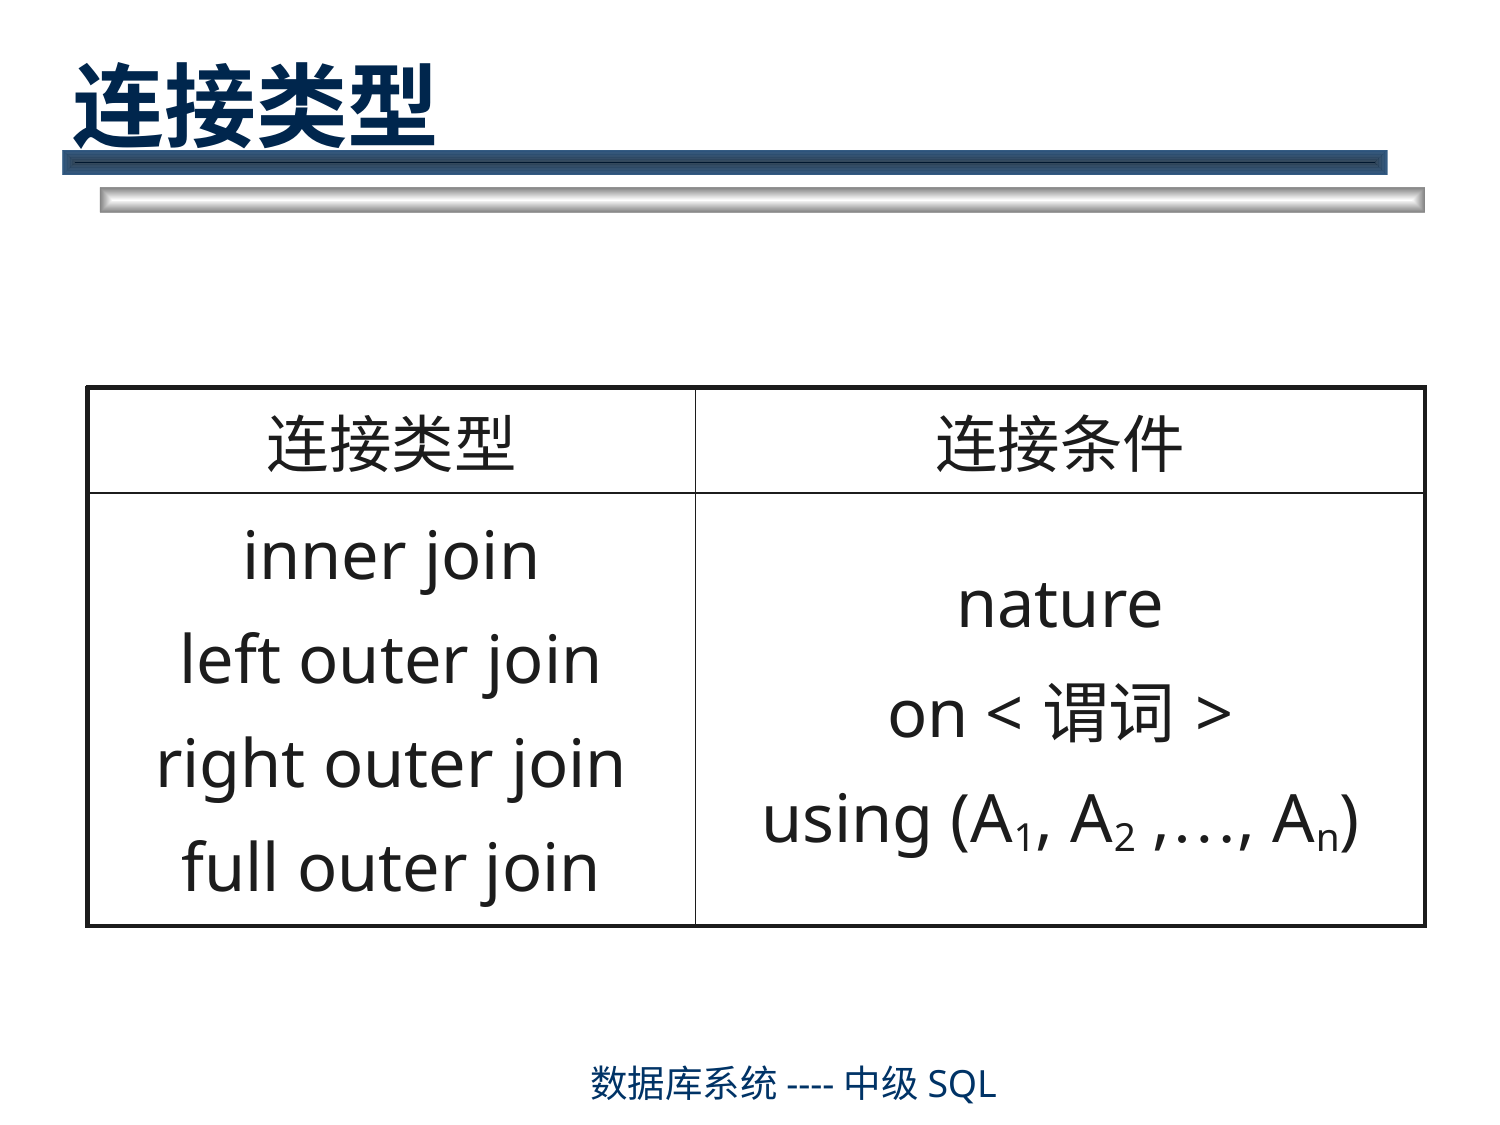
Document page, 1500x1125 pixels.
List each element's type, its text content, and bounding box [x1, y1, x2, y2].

table_cell nature on <谓词> using (A1, A2 ,…, An) [696, 494, 1423, 924]
table_header 连接类型 [90, 390, 695, 492]
footer 数据库系统----中级SQL [574, 1062, 1188, 1113]
title 连接类型 [57, 27, 1451, 167]
table_cell inner join left outer join right outer join full outer join [90, 494, 695, 924]
table_header 连接条件 [696, 390, 1423, 492]
